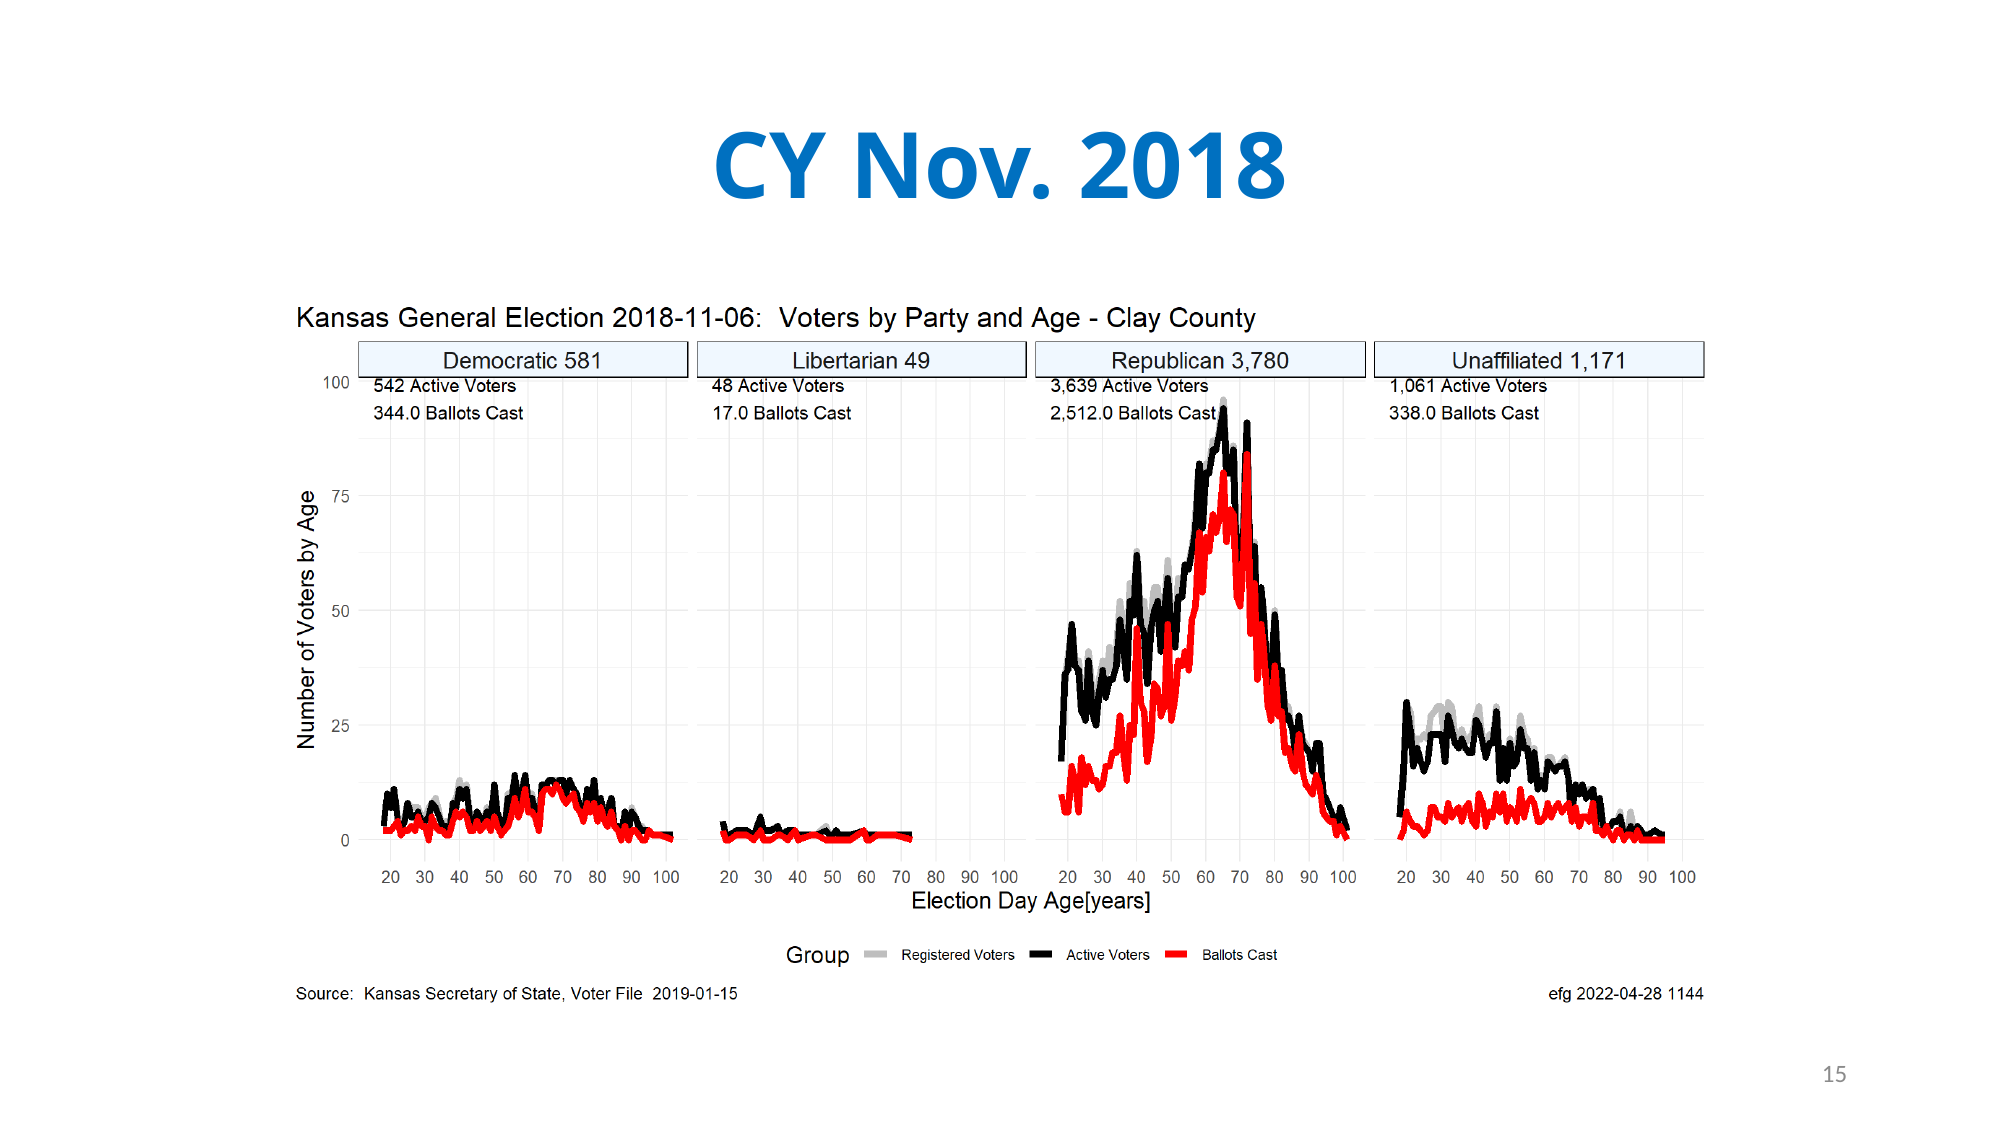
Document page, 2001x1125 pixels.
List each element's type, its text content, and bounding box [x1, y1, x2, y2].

slide_number ‹#› [1412, 1042, 1863, 1103]
title CY Nov. 2018 [137, 59, 1863, 278]
picture [287, 297, 1713, 1011]
